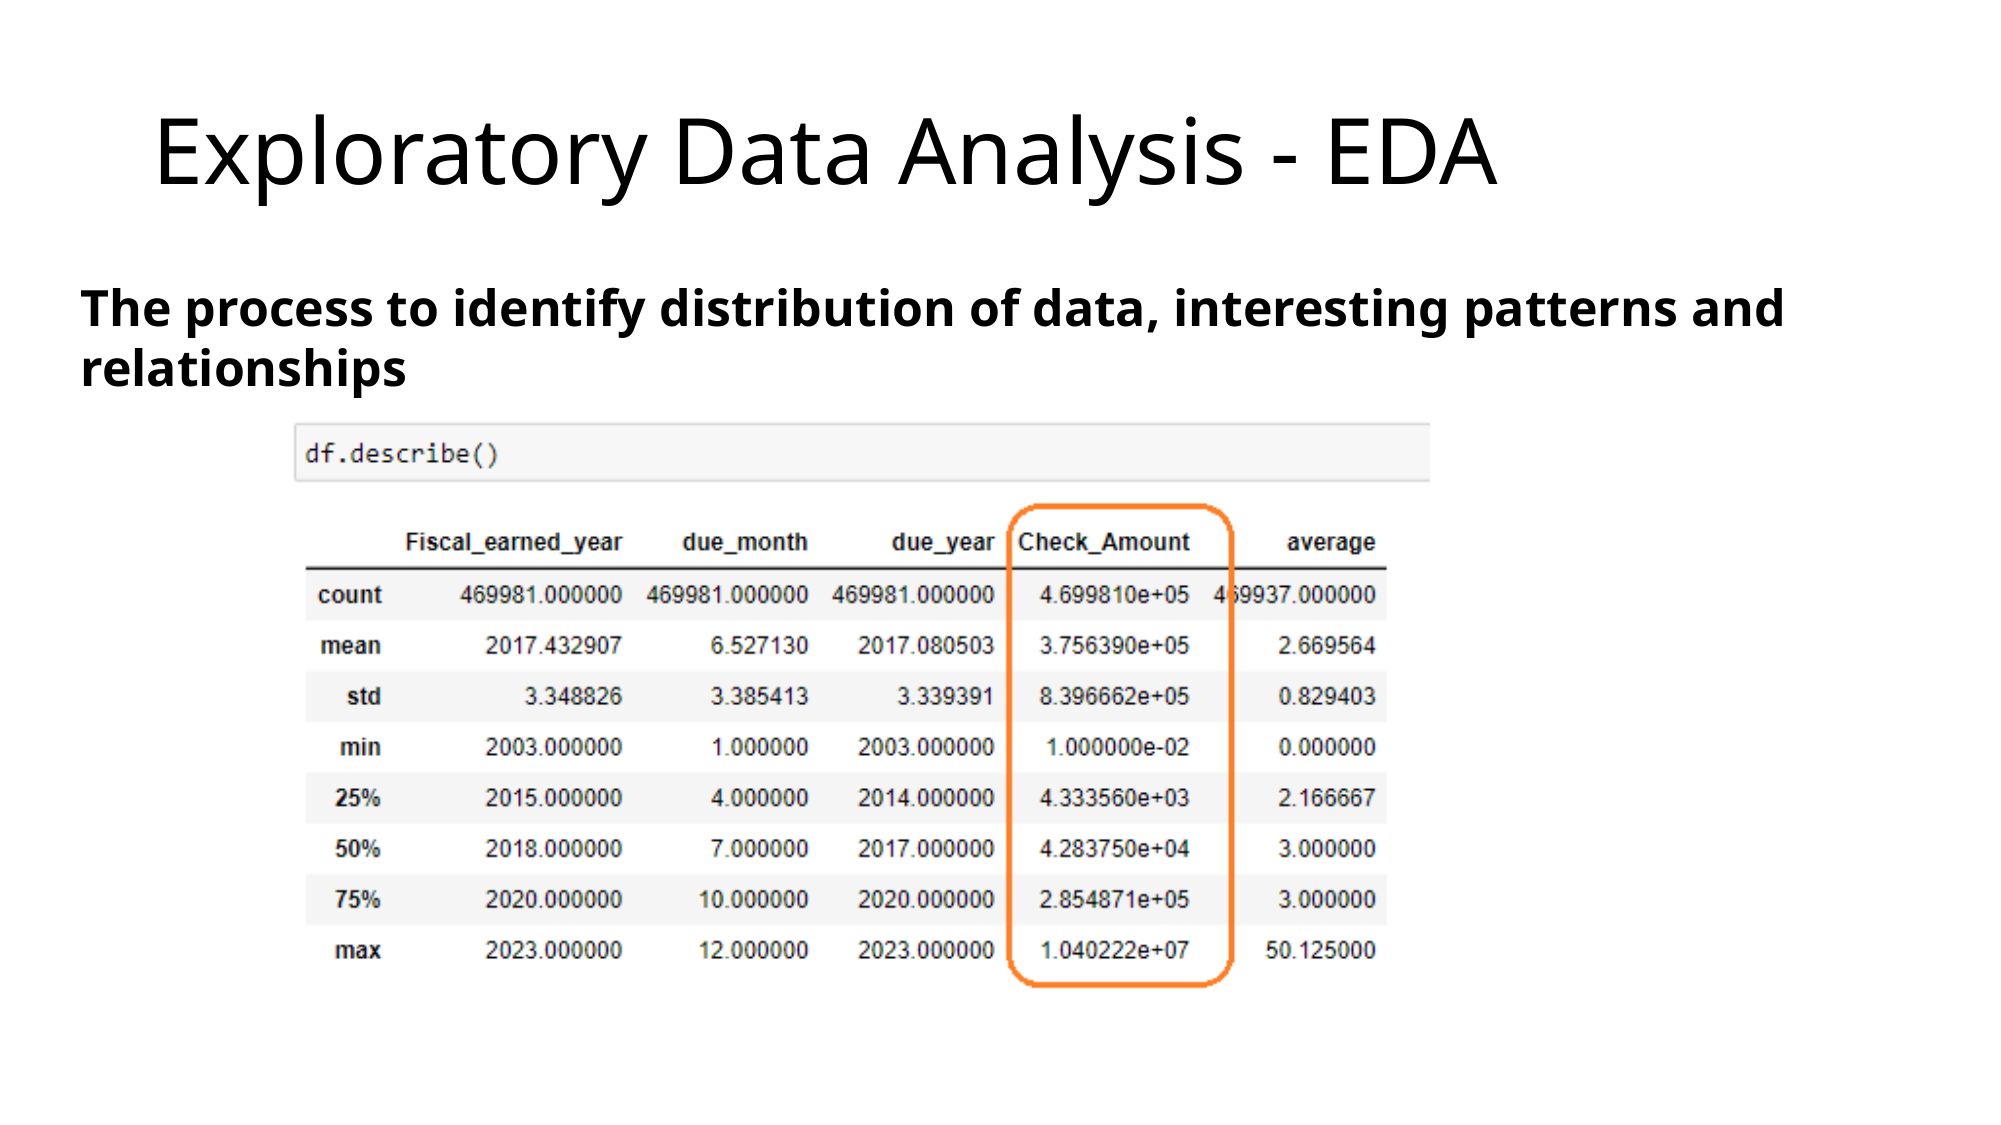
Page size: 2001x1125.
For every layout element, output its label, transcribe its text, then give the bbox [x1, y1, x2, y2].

title Exploratory Data Analysis - EDA [137, 45, 1863, 264]
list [280, 414, 1430, 1003]
text_box The process to identify distribution of data, interesting patterns and relationships [65, 269, 1972, 404]
